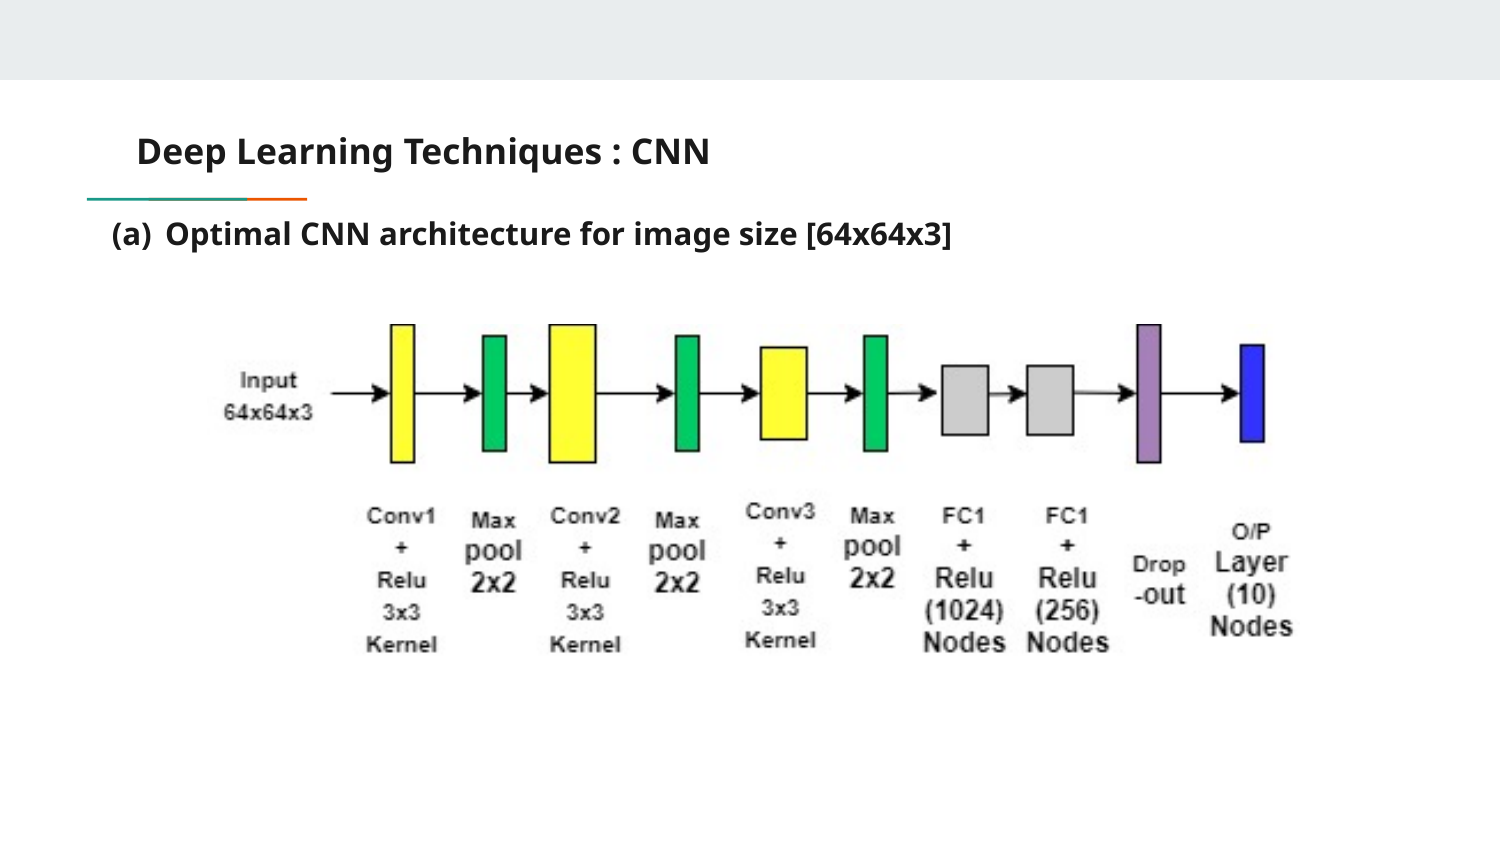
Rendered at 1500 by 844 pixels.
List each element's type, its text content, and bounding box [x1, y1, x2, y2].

picture [207, 324, 1300, 663]
text_box Deep Learning Techniques : CNN Optimal CNN architecture for image size [64x64x3] [75, 114, 1500, 191]
